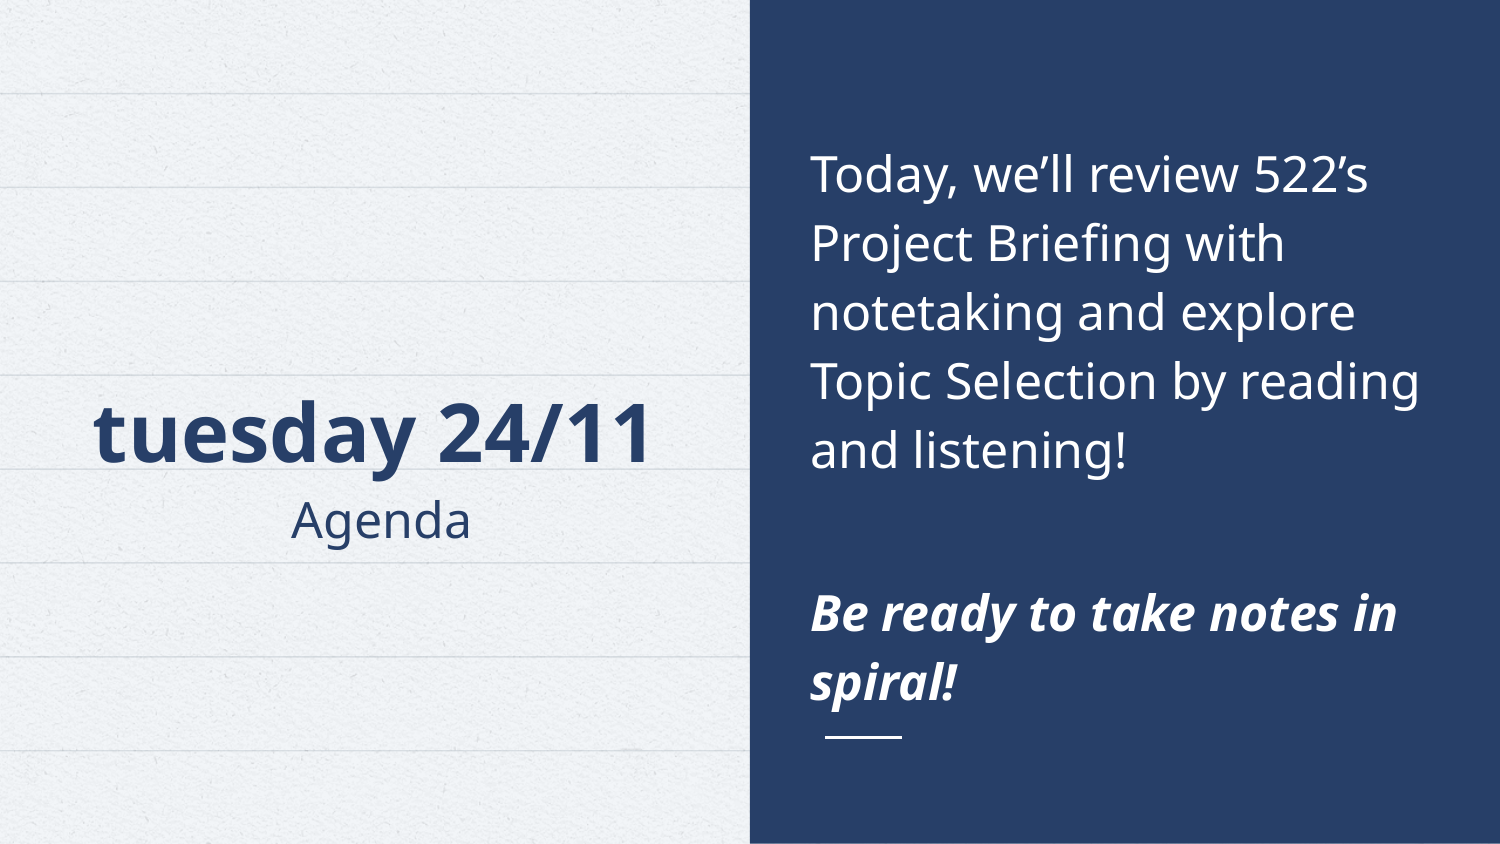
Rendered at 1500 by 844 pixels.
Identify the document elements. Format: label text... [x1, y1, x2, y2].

list Today, we’ll review 522’s Project Briefing with notetaking and explore Topic Selection by reading and listening! Be ready to take notes in spiral! [810, 118, 1440, 725]
subtitle Agenda [43, 489, 708, 710]
title tuesday 24/11 [43, 225, 708, 481]
picture [0, 0, 749, 844]
